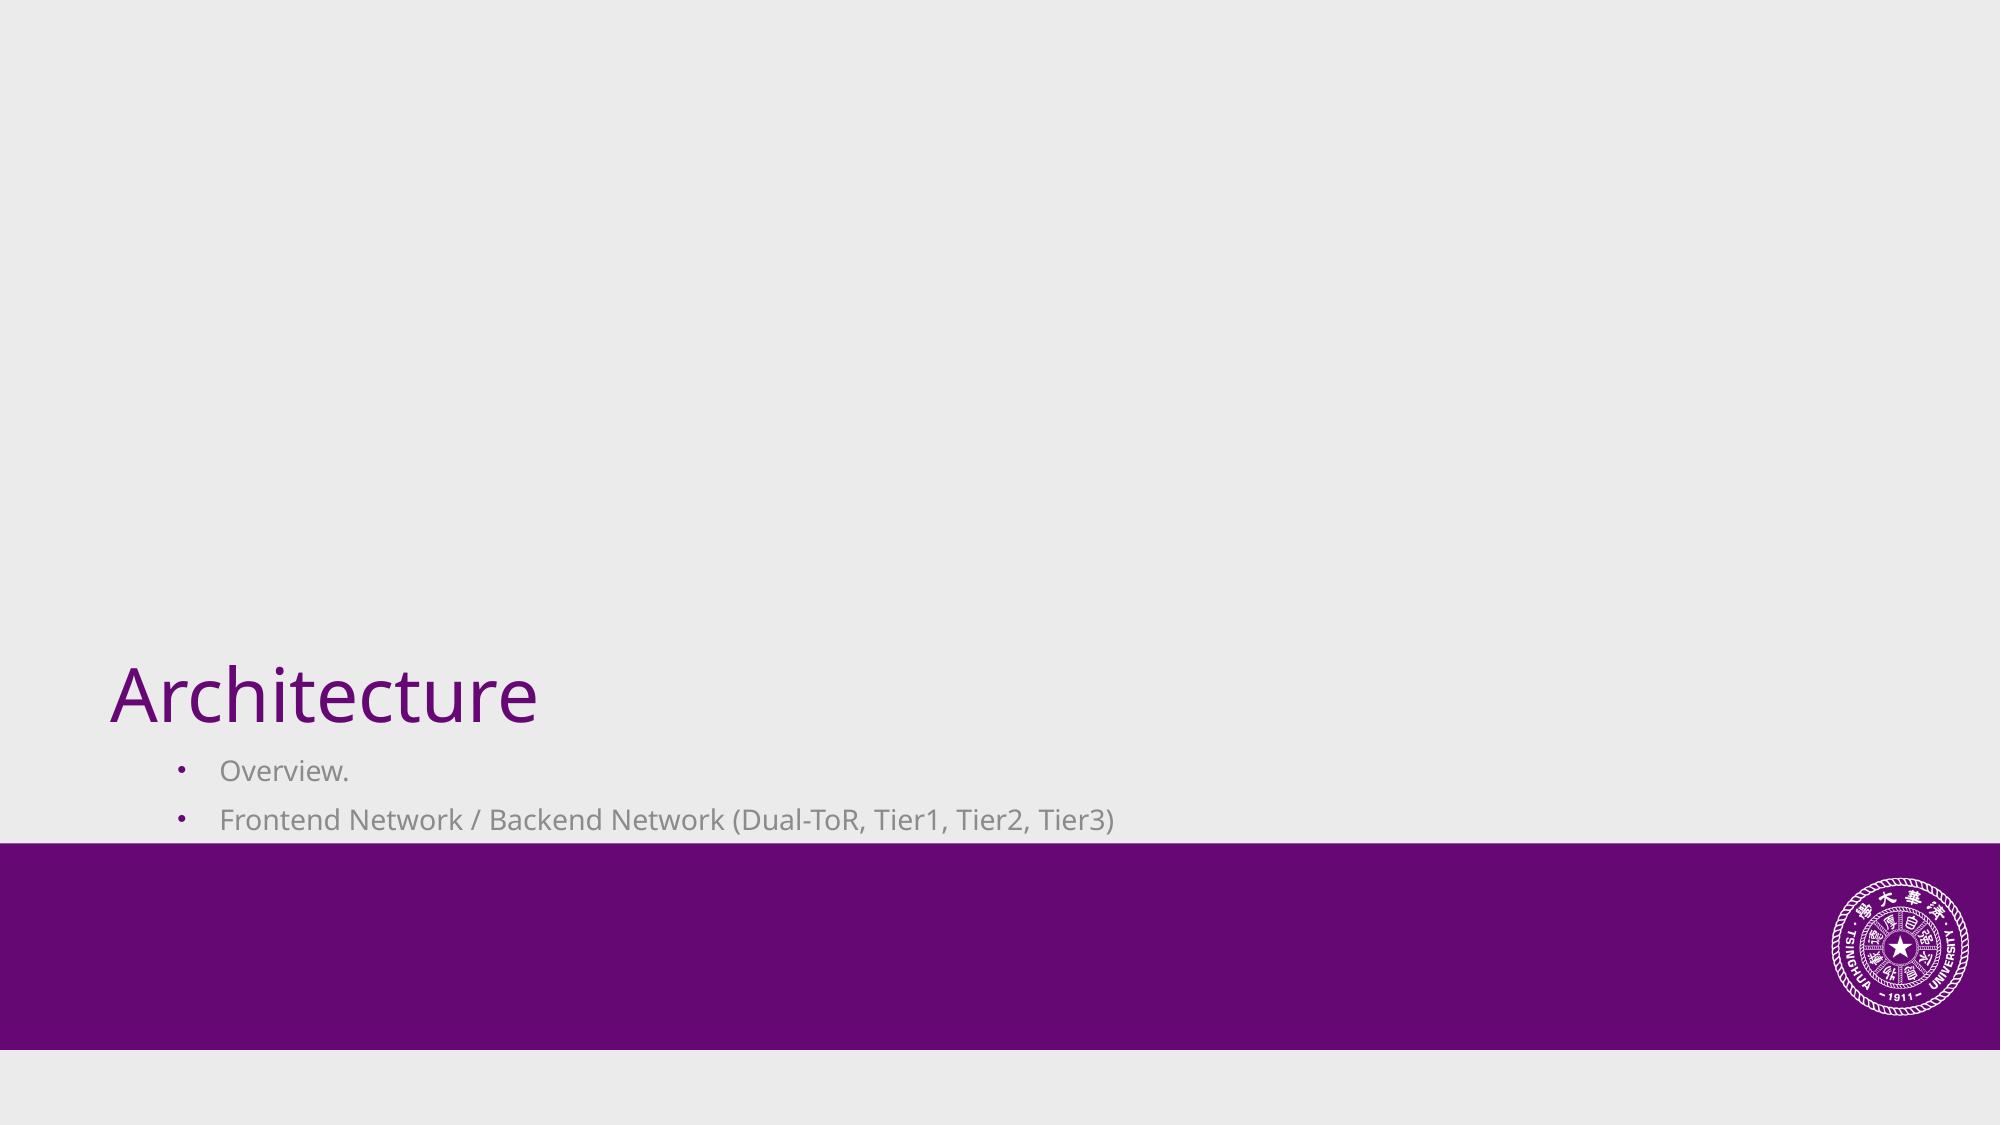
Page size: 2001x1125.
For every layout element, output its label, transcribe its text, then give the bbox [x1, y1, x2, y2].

list Overview. Frontend Network / Backend Network (Dual-ToR, Tier1, Tier2, Tier3) [95, 744, 1905, 844]
title Architecture [95, 499, 1905, 744]
